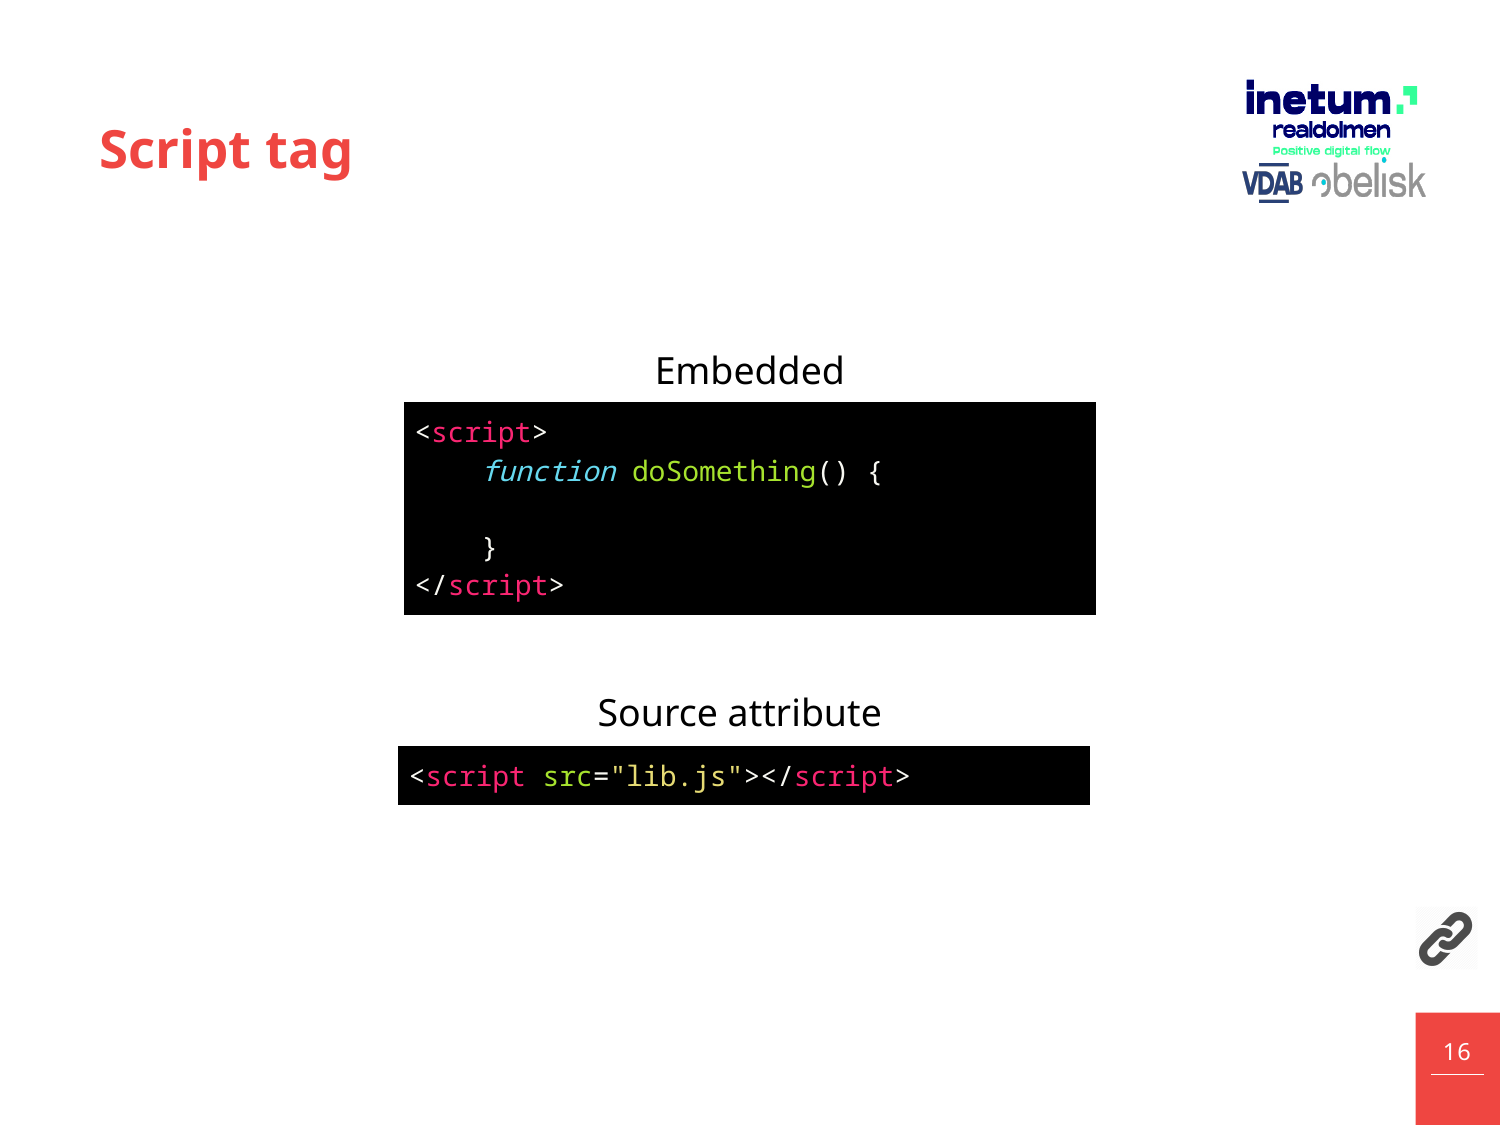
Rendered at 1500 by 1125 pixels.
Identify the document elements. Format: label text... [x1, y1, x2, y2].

table_header <script src="lib.js"></script> [398, 746, 1090, 805]
table_header <script> function doSomething() { } </script> [404, 409, 1096, 615]
title Script tag [83, 114, 1229, 181]
text_box Embedded [403, 332, 1096, 409]
picture [1414, 906, 1478, 970]
text_box Source attribute [393, 674, 1087, 752]
picture [1233, 52, 1431, 203]
